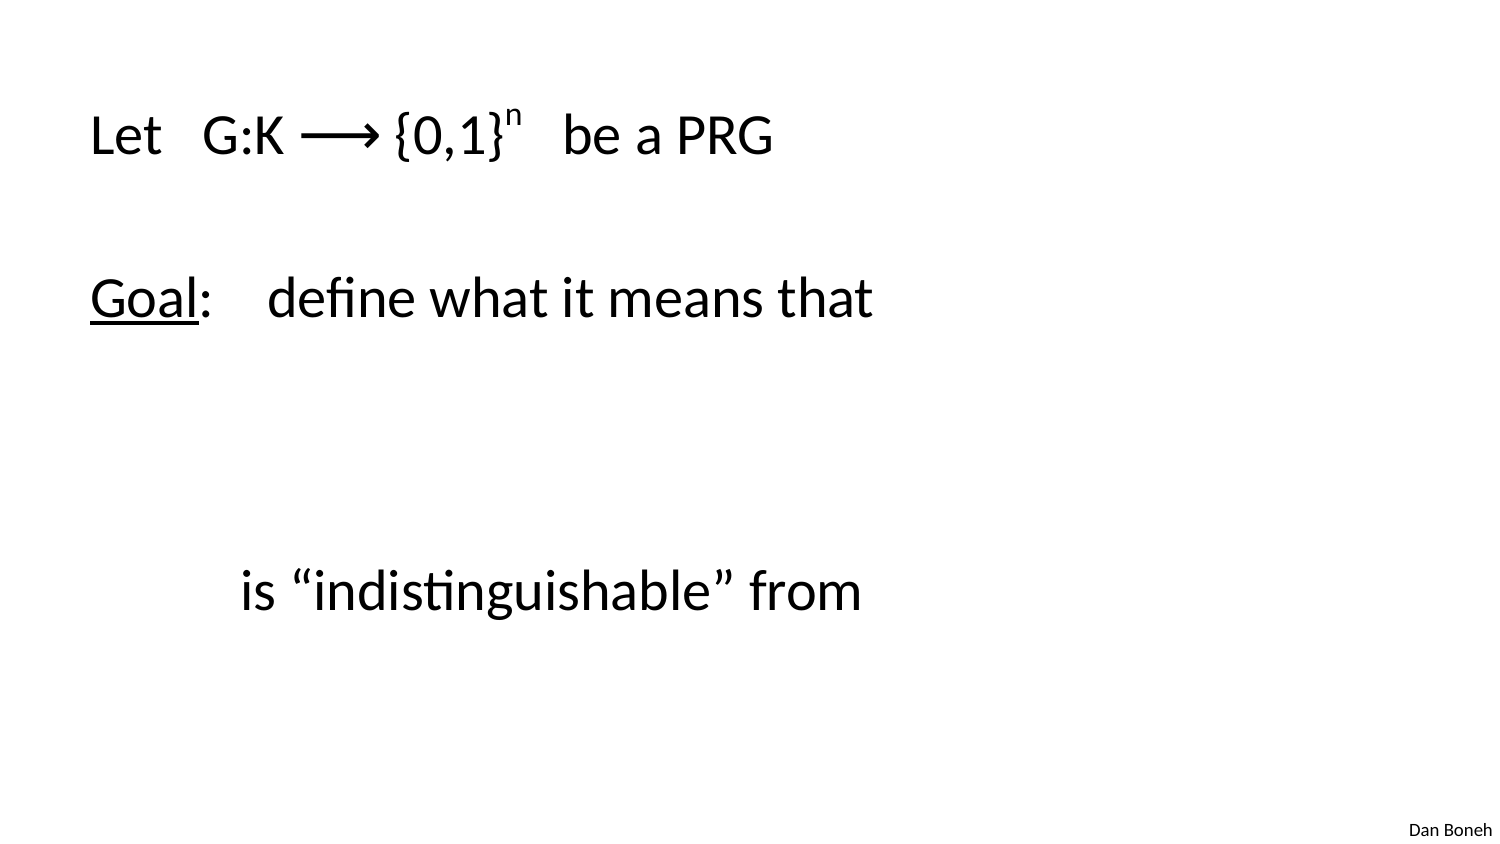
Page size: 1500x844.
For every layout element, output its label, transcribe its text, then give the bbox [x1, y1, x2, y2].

list Let G:K ⟶ {0,1}n be a PRG Goal: define what it means that is “indistinguishable” from [75, 84, 1425, 844]
